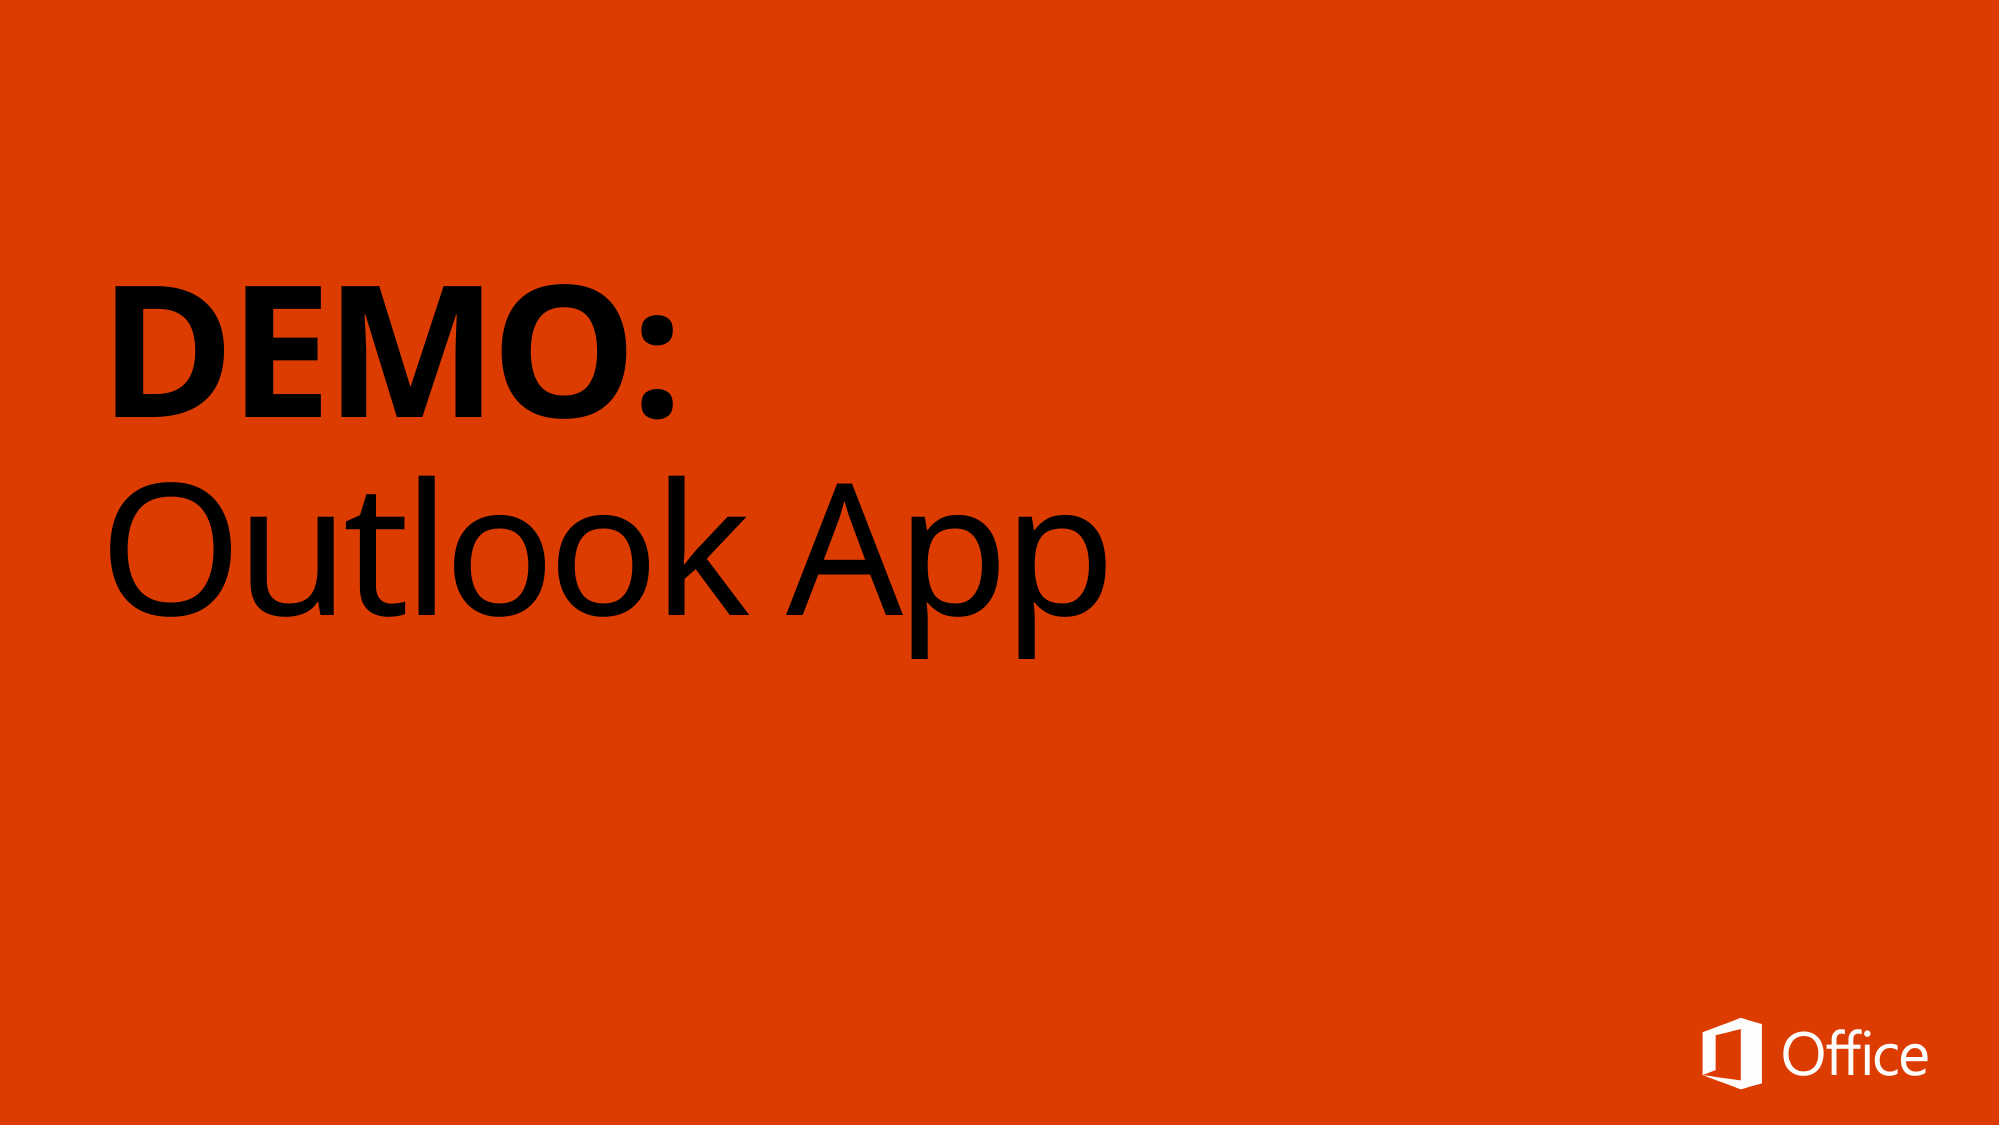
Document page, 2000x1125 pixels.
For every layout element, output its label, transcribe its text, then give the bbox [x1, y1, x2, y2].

title DEMO: Outlook App [85, 462, 1914, 663]
picture [1672, 986, 1958, 1121]
